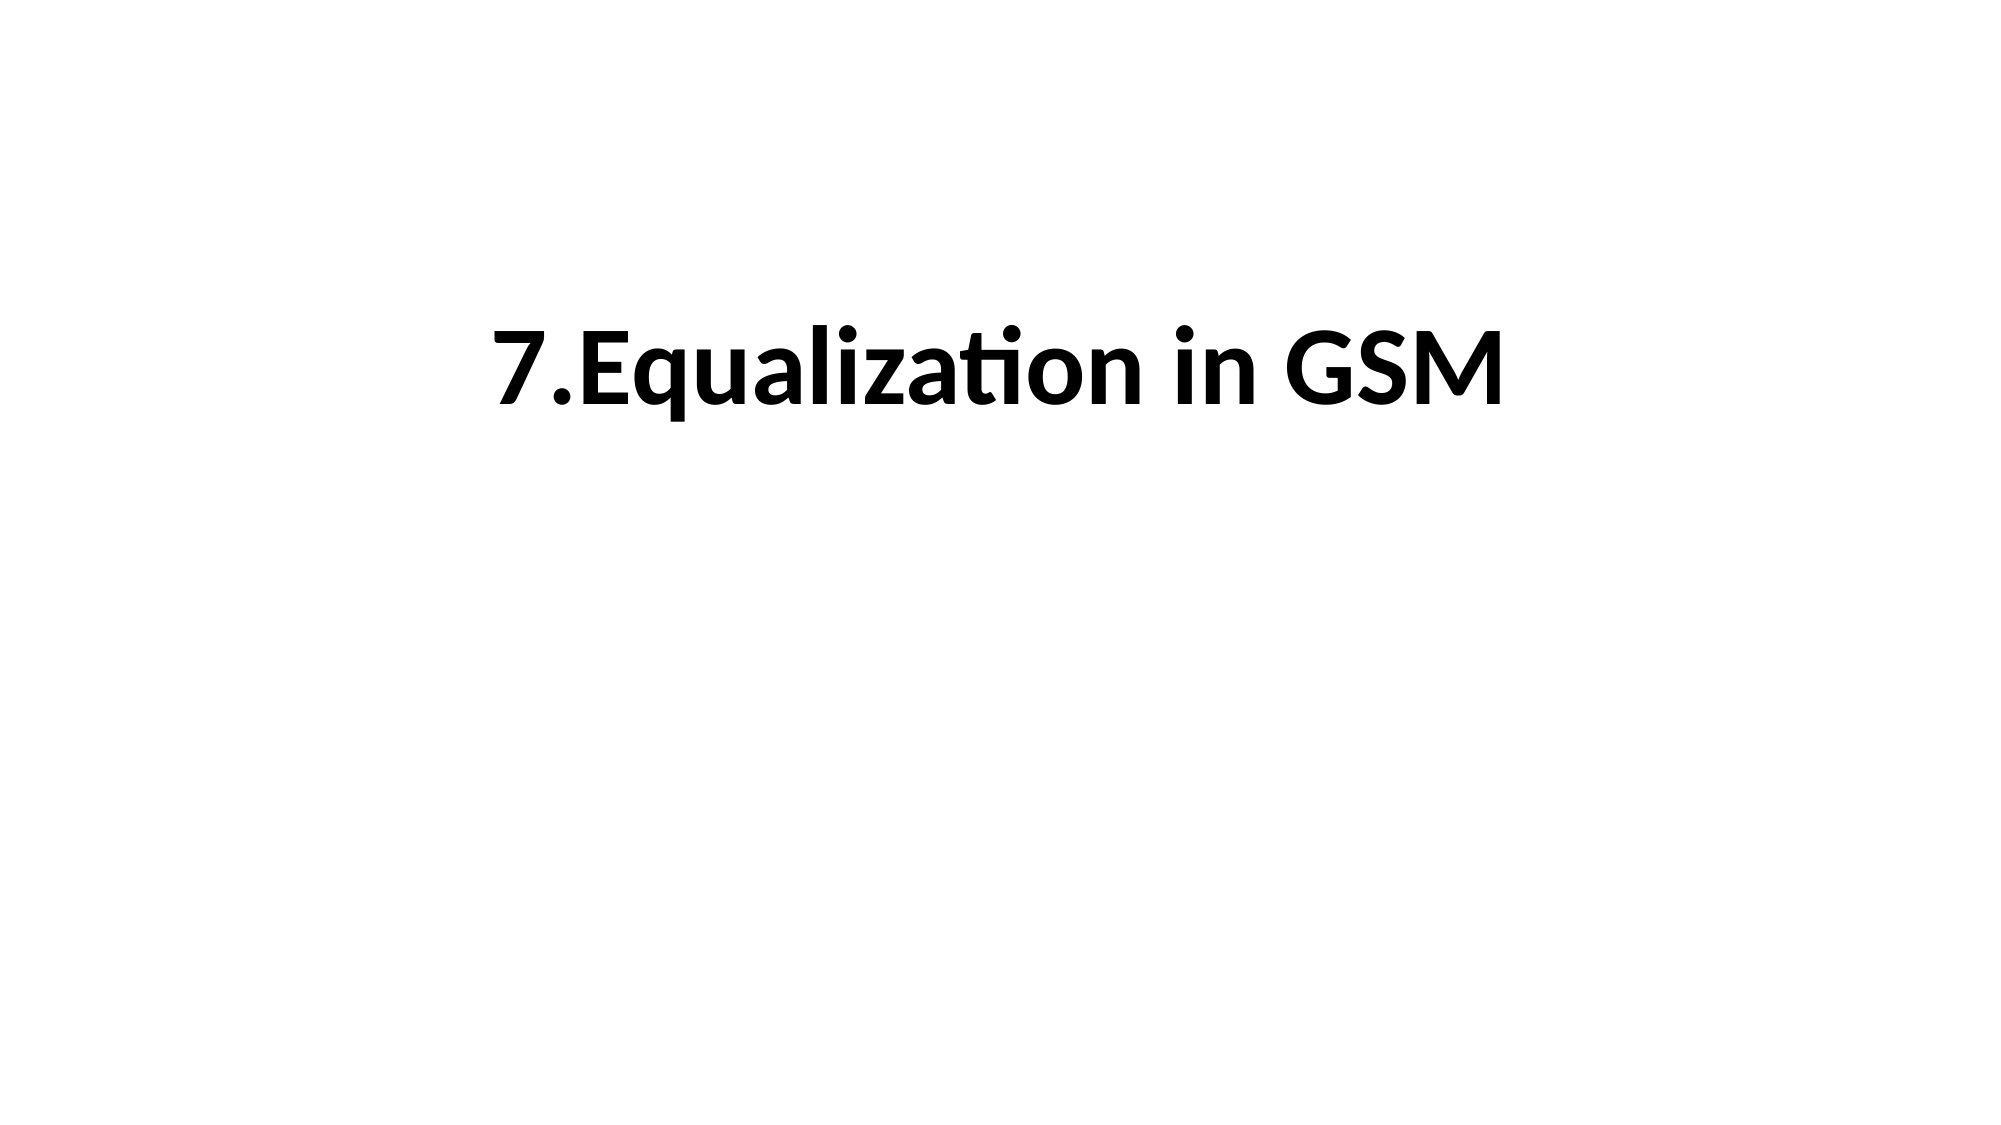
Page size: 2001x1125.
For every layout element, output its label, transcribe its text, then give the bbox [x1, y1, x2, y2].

list 7.Equalization in GSM [137, 299, 1863, 1014]
